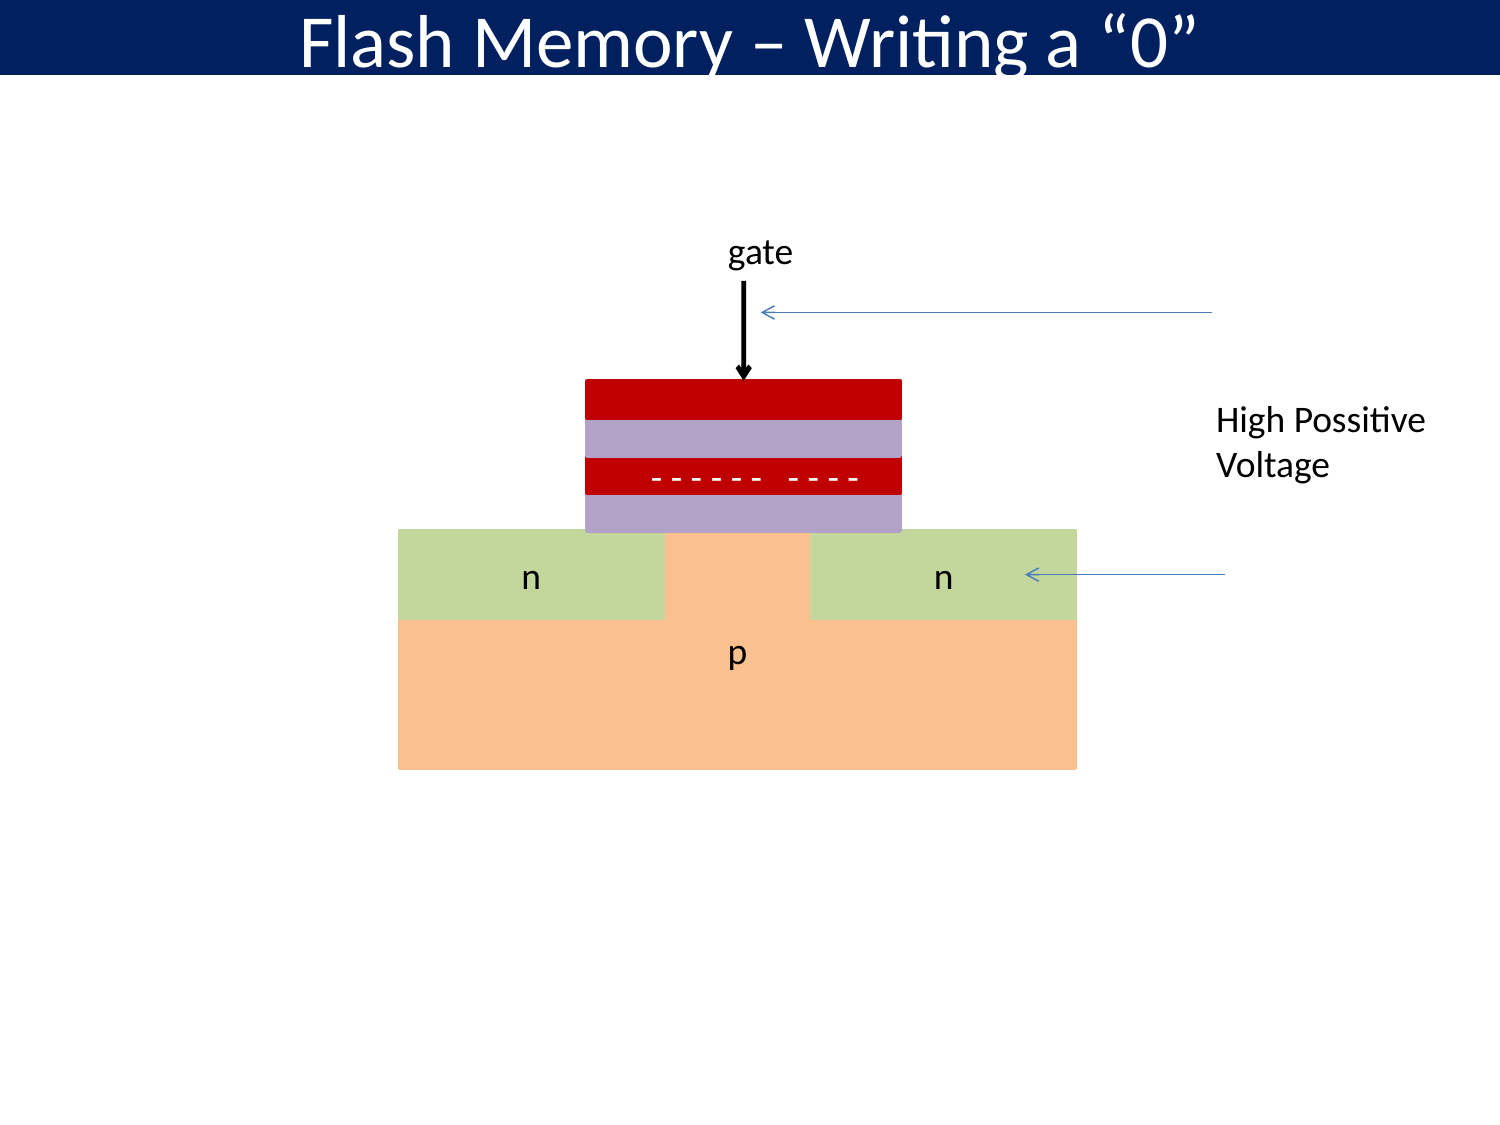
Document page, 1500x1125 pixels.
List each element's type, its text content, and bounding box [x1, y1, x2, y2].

text_box n [810, 529, 1077, 620]
text_box n [398, 529, 665, 620]
text_box [585, 458, 636, 495]
text_box p [398, 533, 1077, 770]
text_box [875, 457, 902, 495]
text_box [585, 379, 902, 420]
text_box gate [713, 220, 809, 280]
text_box [585, 420, 902, 458]
title Flash Memory – Writing a “0” [0, 0, 1500, 75]
text_box High Possitive Voltage [1201, 387, 1450, 493]
text_box [585, 495, 902, 533]
text_box - - - - - - - - - - [636, 445, 875, 506]
